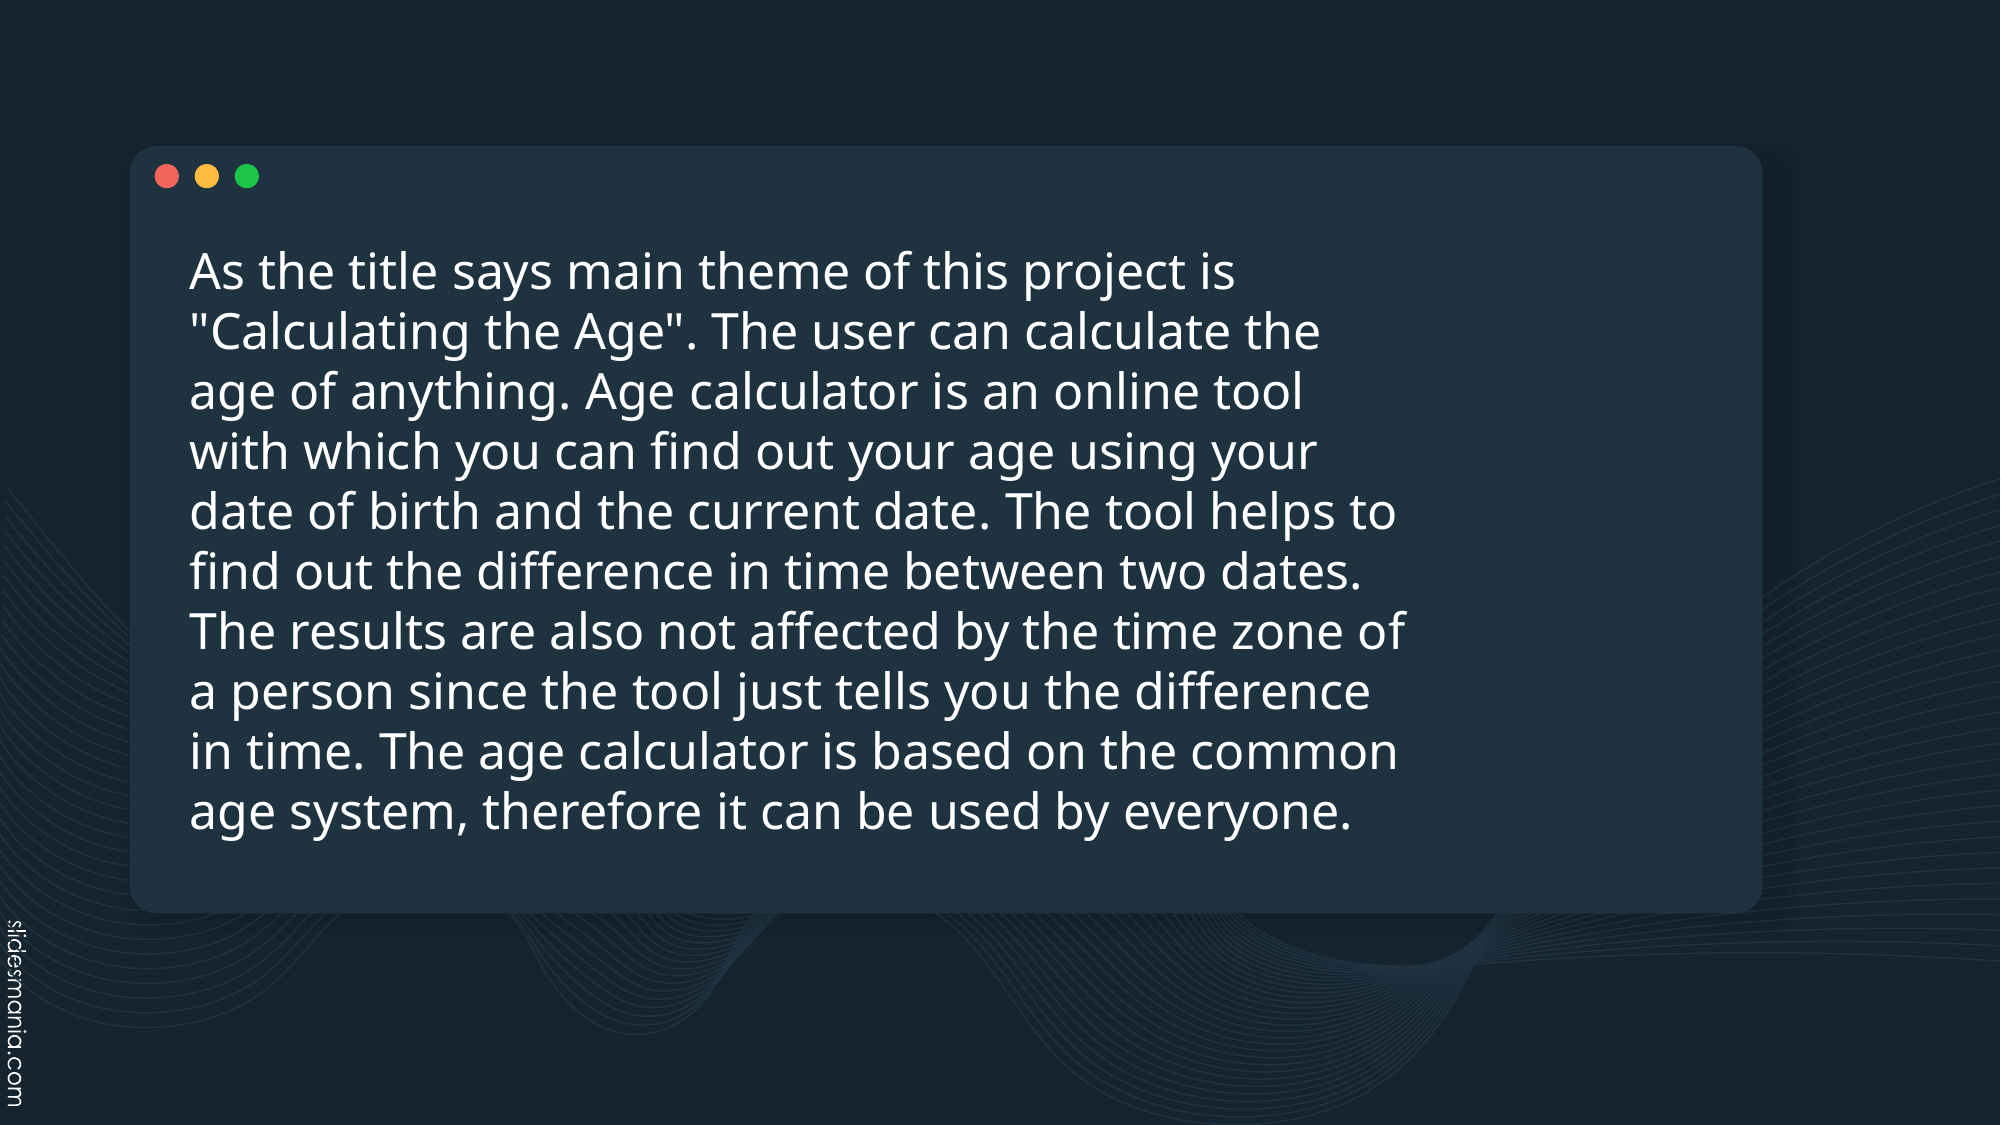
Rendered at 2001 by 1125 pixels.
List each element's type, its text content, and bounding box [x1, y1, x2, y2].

list As the title says main theme of this project is "Calculating the Age". The user can calculate the age of anything. Age calculator is an online tool with which you can find out your age using your date of birth and the current date. The tool helps to find out the difference in time between two dates. The results are also not affected by the time zone of a person since the tool just tells you the difference in time. The age calculator is based on the common age system, therefore it can be used by everyone. [151, 219, 1430, 872]
